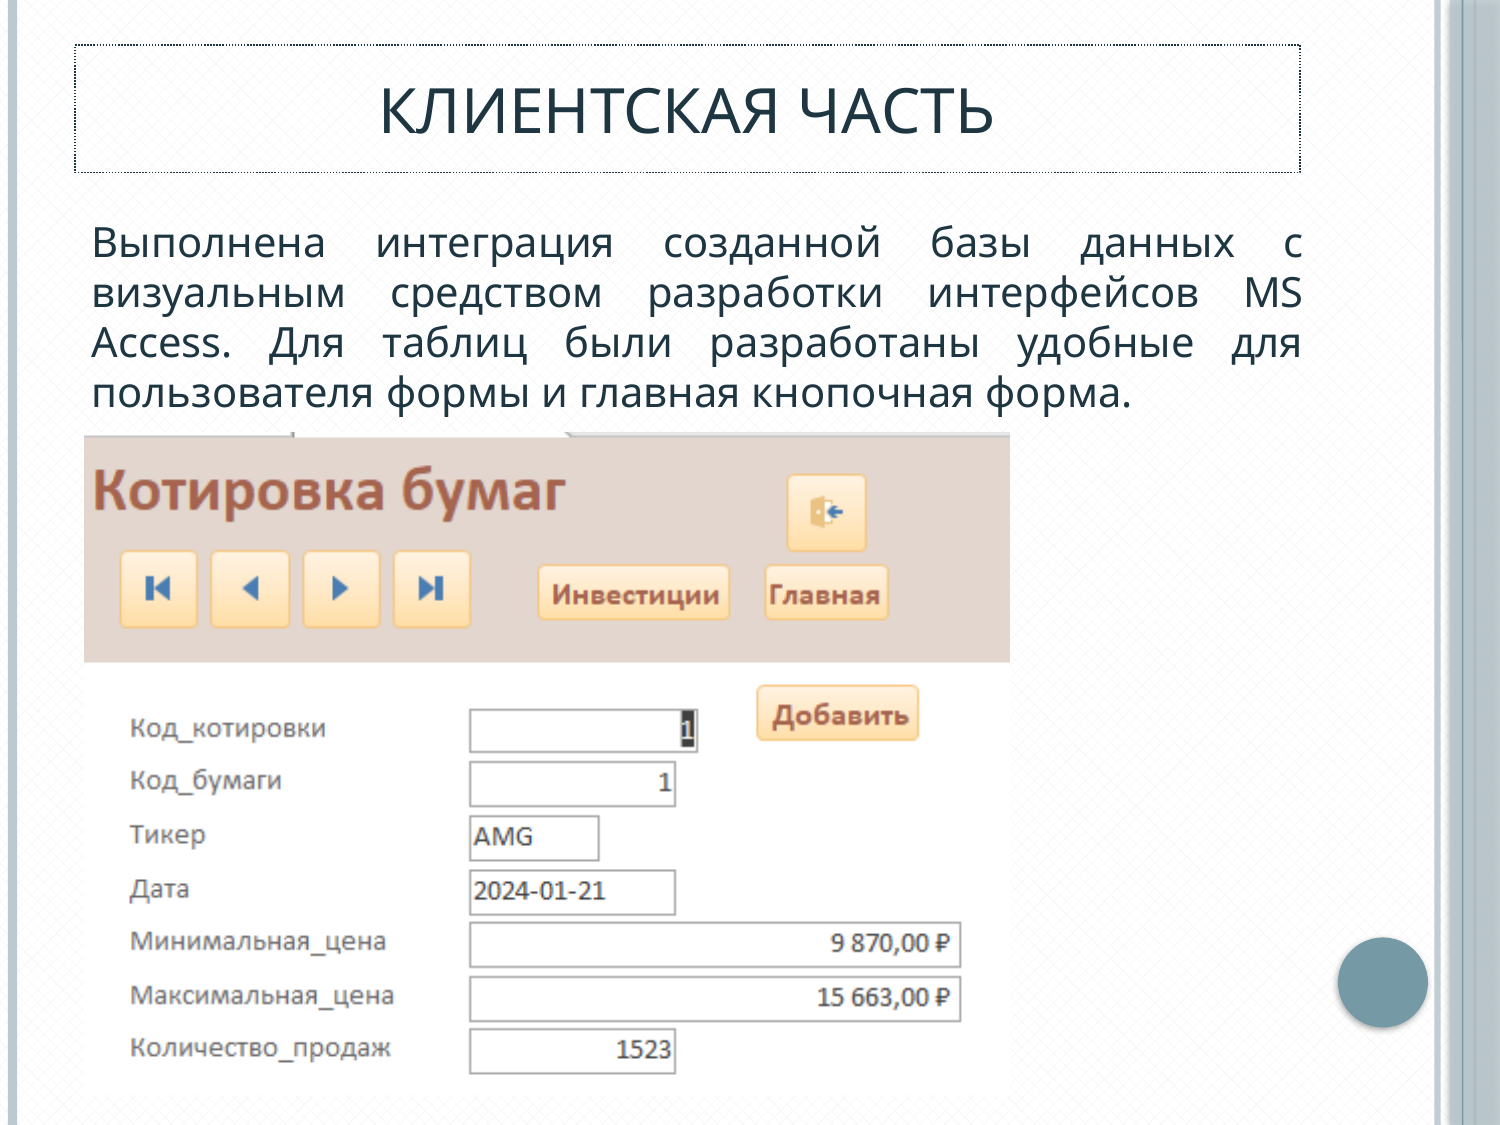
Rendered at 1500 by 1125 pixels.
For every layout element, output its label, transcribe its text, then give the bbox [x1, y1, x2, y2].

list Выполнена интеграция созданной базы данных с визуальным средством разработки интерфейсов MS Access. Для таблиц были разработаны удобные для пользователя формы и главная кнопочная форма. [76, 208, 1319, 433]
picture [84, 432, 1011, 1095]
title Клиентская часть [75, 45, 1300, 173]
